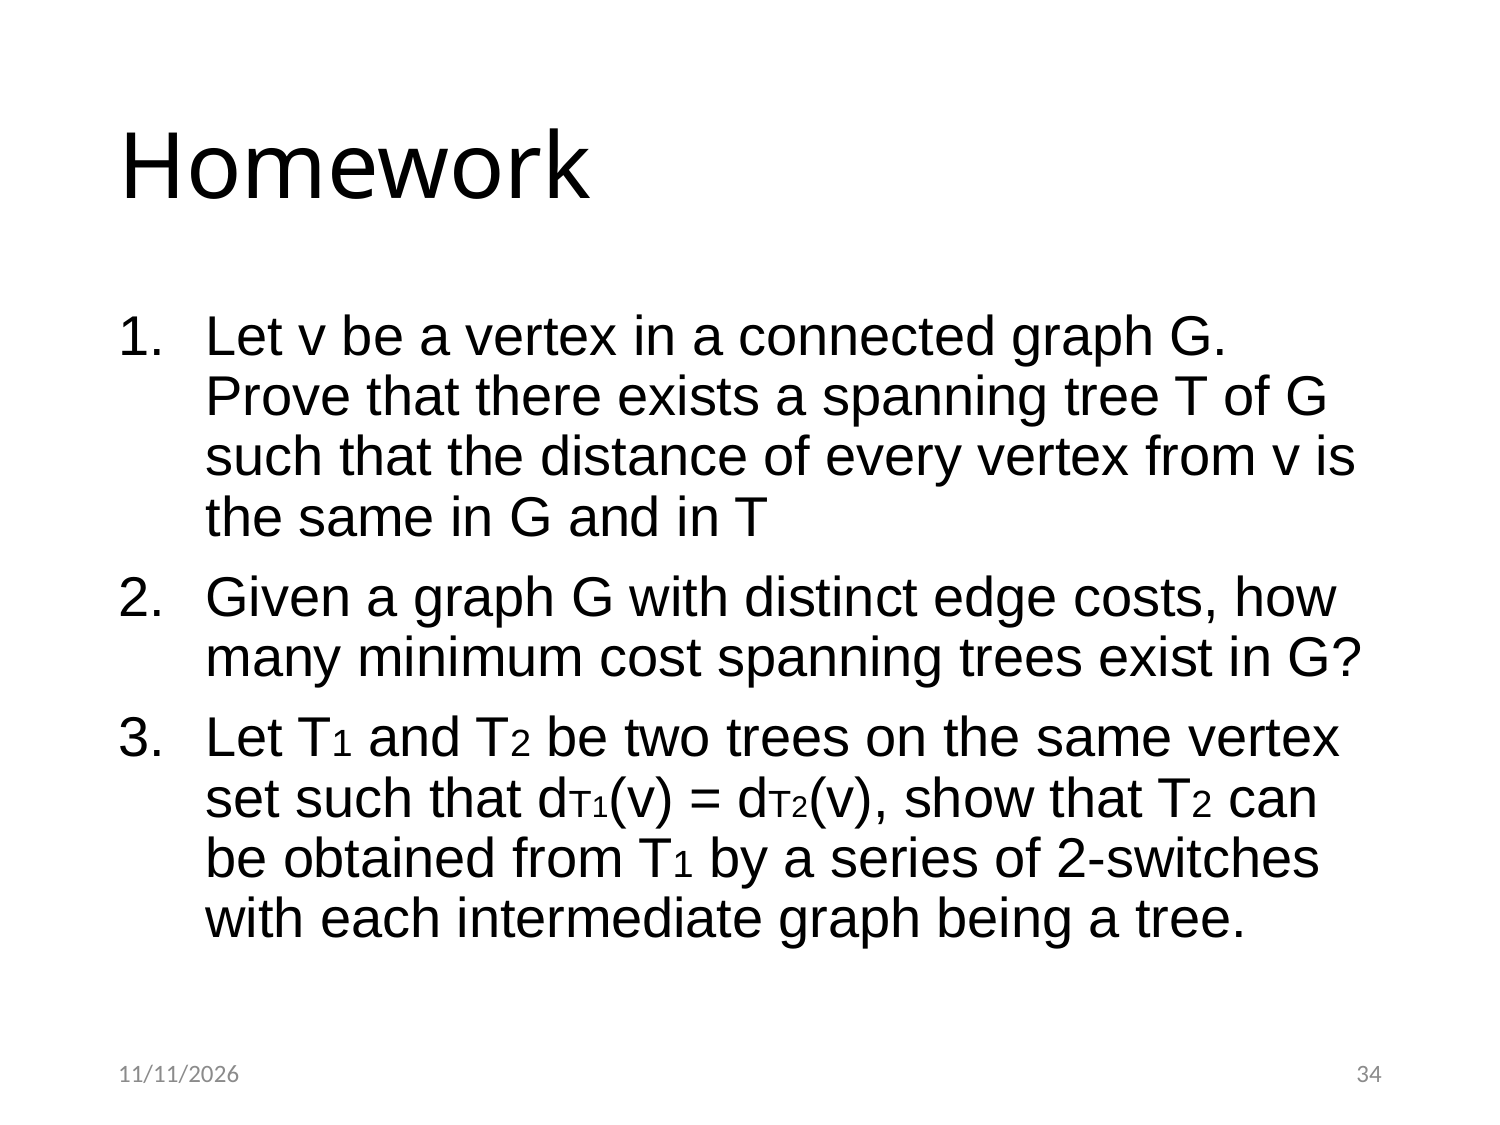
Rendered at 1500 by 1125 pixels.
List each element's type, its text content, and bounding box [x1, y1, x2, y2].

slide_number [103, 1042, 441, 1103]
title Homework [103, 59, 1397, 278]
slide_number 34 [1059, 1042, 1397, 1103]
list Let v be a vertex in a connected graph G. Prove that there exists a spanning tree T of G such that the distance of every vertex from v is the same in G and in T Given a graph G with distinct edge costs, how many minimum cost spanning trees exist in G? Let T1 and T2 be two trees on the same vertex set such that dT1(v) = dT2(v), show that T2 can be obtained from T1 by a series of 2-switches with each intermediate graph being a tree. [103, 299, 1397, 1014]
